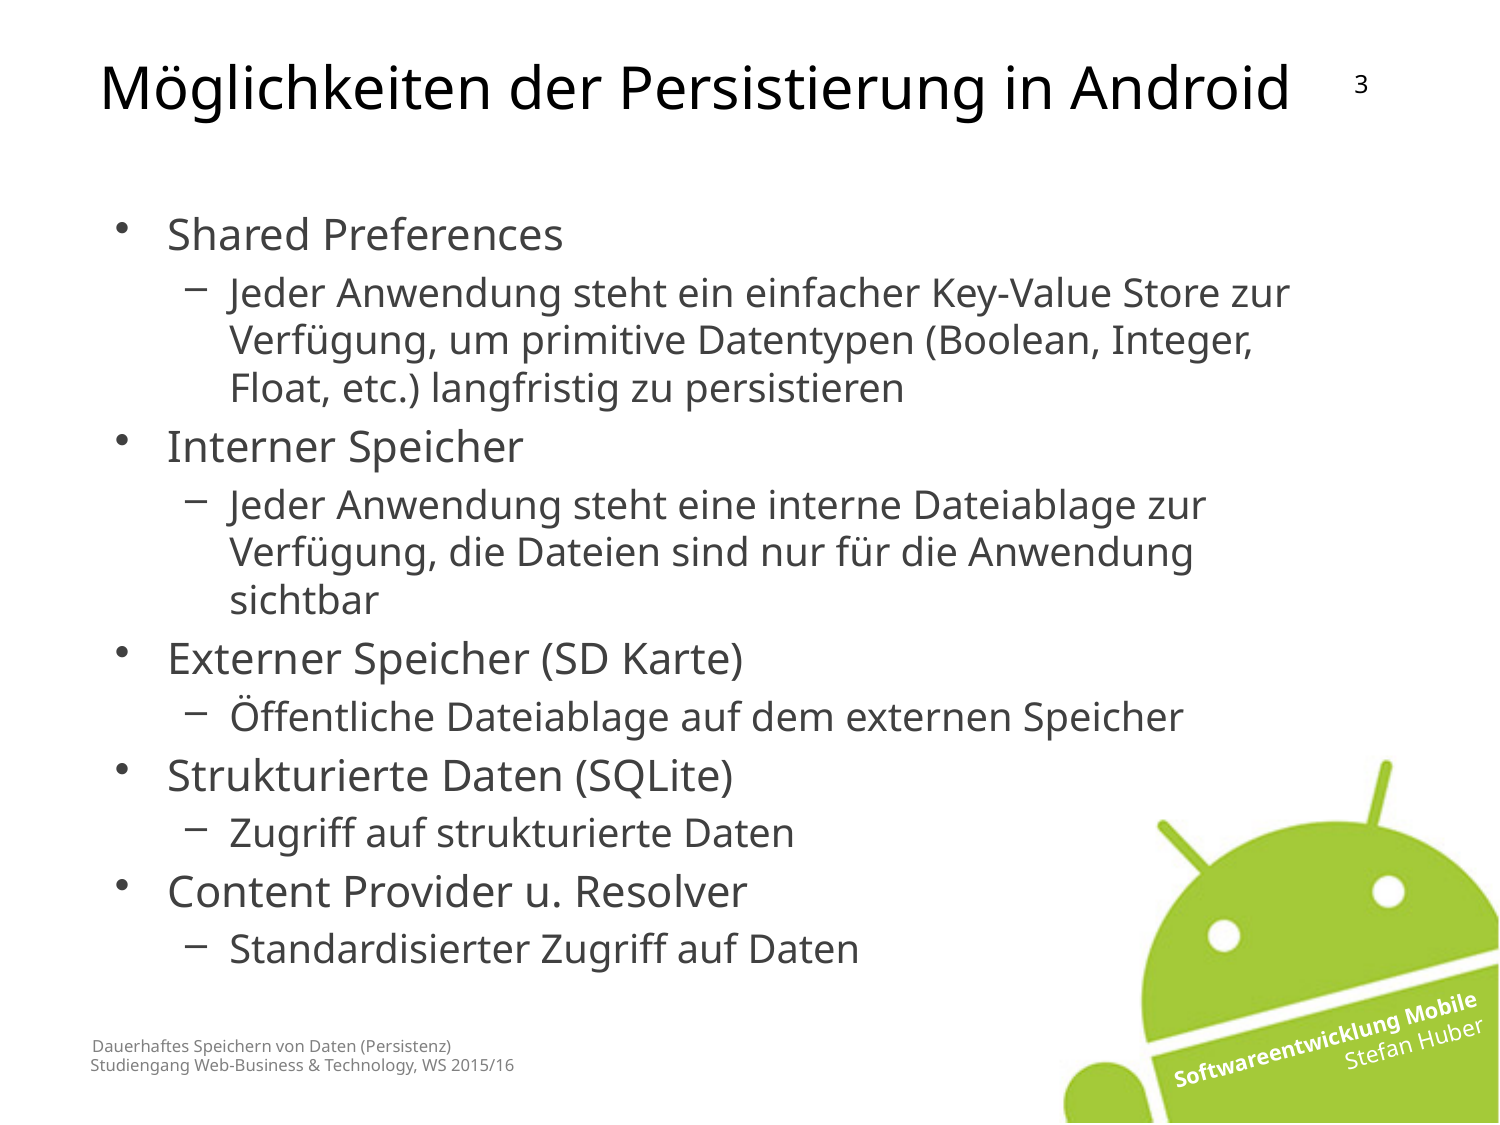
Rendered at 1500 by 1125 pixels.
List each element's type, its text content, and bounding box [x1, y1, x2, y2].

list Möglichkeiten der Persistierung in Android [99, 50, 1350, 138]
list Shared Preferences Jeder Anwendung steht ein einfacher Key-Value Store zur Verfügung, um primitive Datentypen (Boolean, Integer, Float, etc.) langfristig zu persistieren Interner Speicher Jeder Anwendung steht eine interne Dateiablage zur Verfügung, die Dateien sind nur für die Anwendung sichtbar Externer Speicher (SD Karte) Öffentliche Dateiablage auf dem externen Speicher Strukturierte Daten (SQLite) Zugriff auf strukturierte Daten Content Provider u. Resolver Standardisierter Zugriff auf Daten [99, 200, 1350, 988]
title Dauerhaftes Speichern von Daten (Persistenz) [92, 1025, 1124, 1066]
picture [1012, 725, 1500, 1123]
